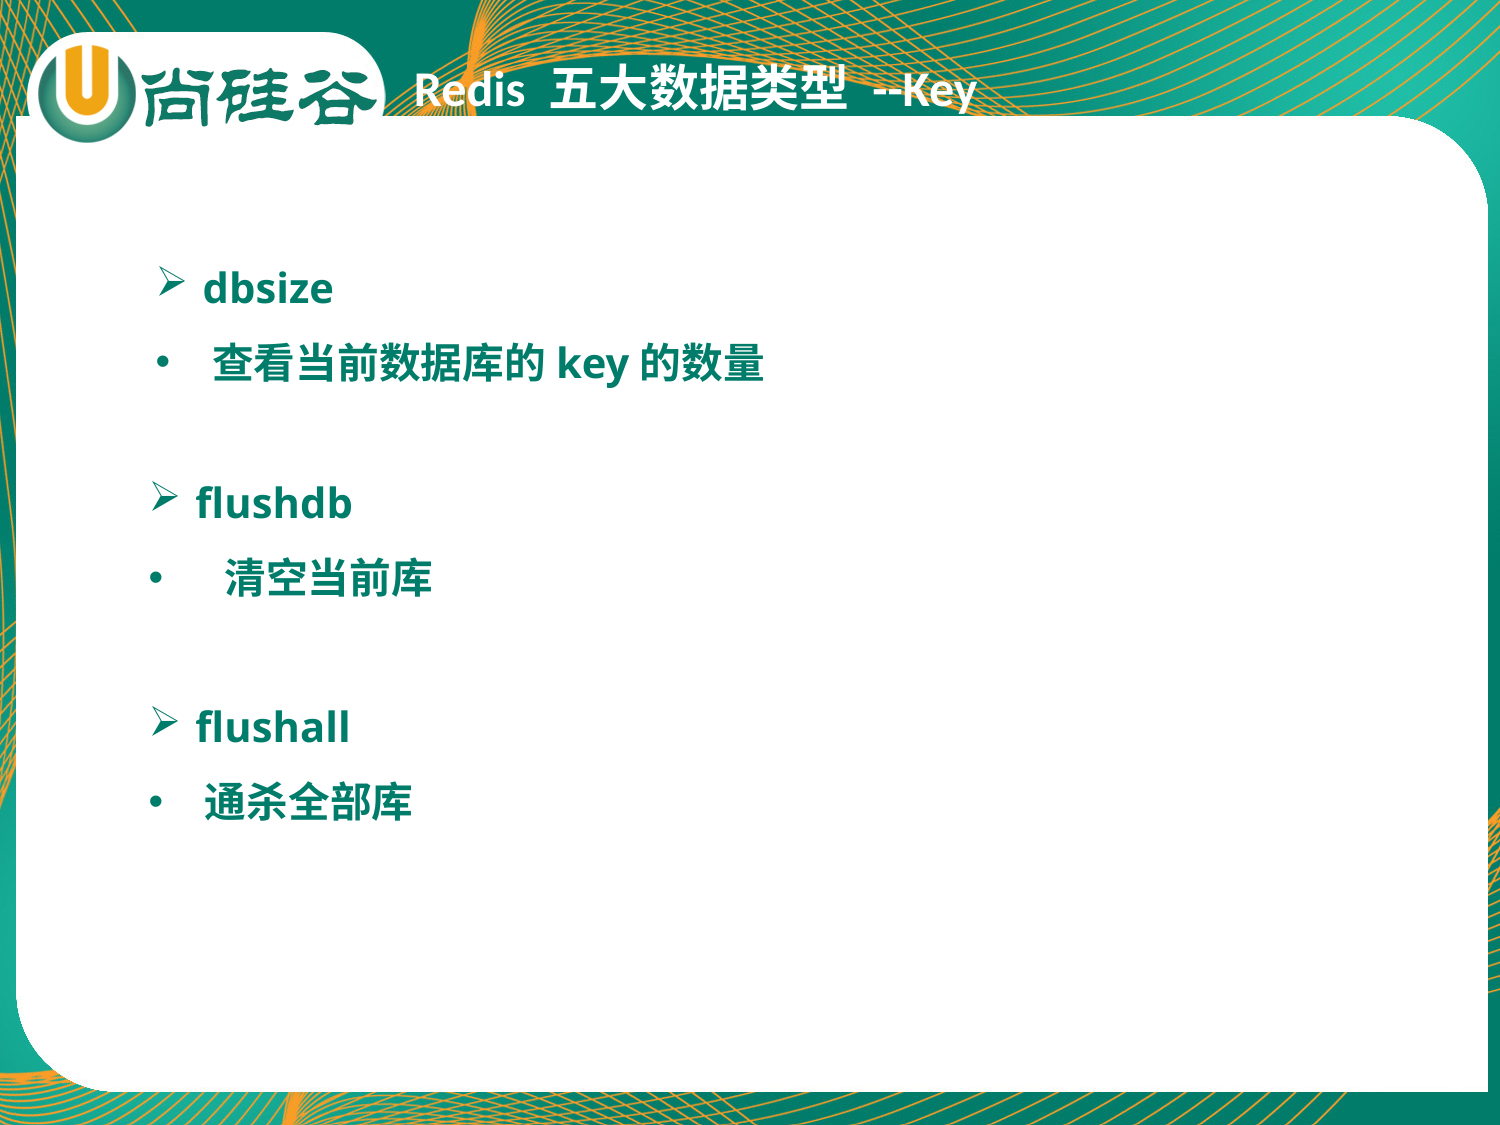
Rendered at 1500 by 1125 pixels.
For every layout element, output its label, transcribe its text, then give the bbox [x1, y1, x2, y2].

text_box dbsize 查看当前数据库的key的数量 [140, 229, 933, 394]
picture [0, 0, 1500, 1125]
text_box flushall 通杀全部库 [133, 668, 811, 834]
text_box Redis 五大数据类型 --Key [399, 19, 993, 124]
text_box flushdb 清空当前库 [133, 444, 811, 610]
